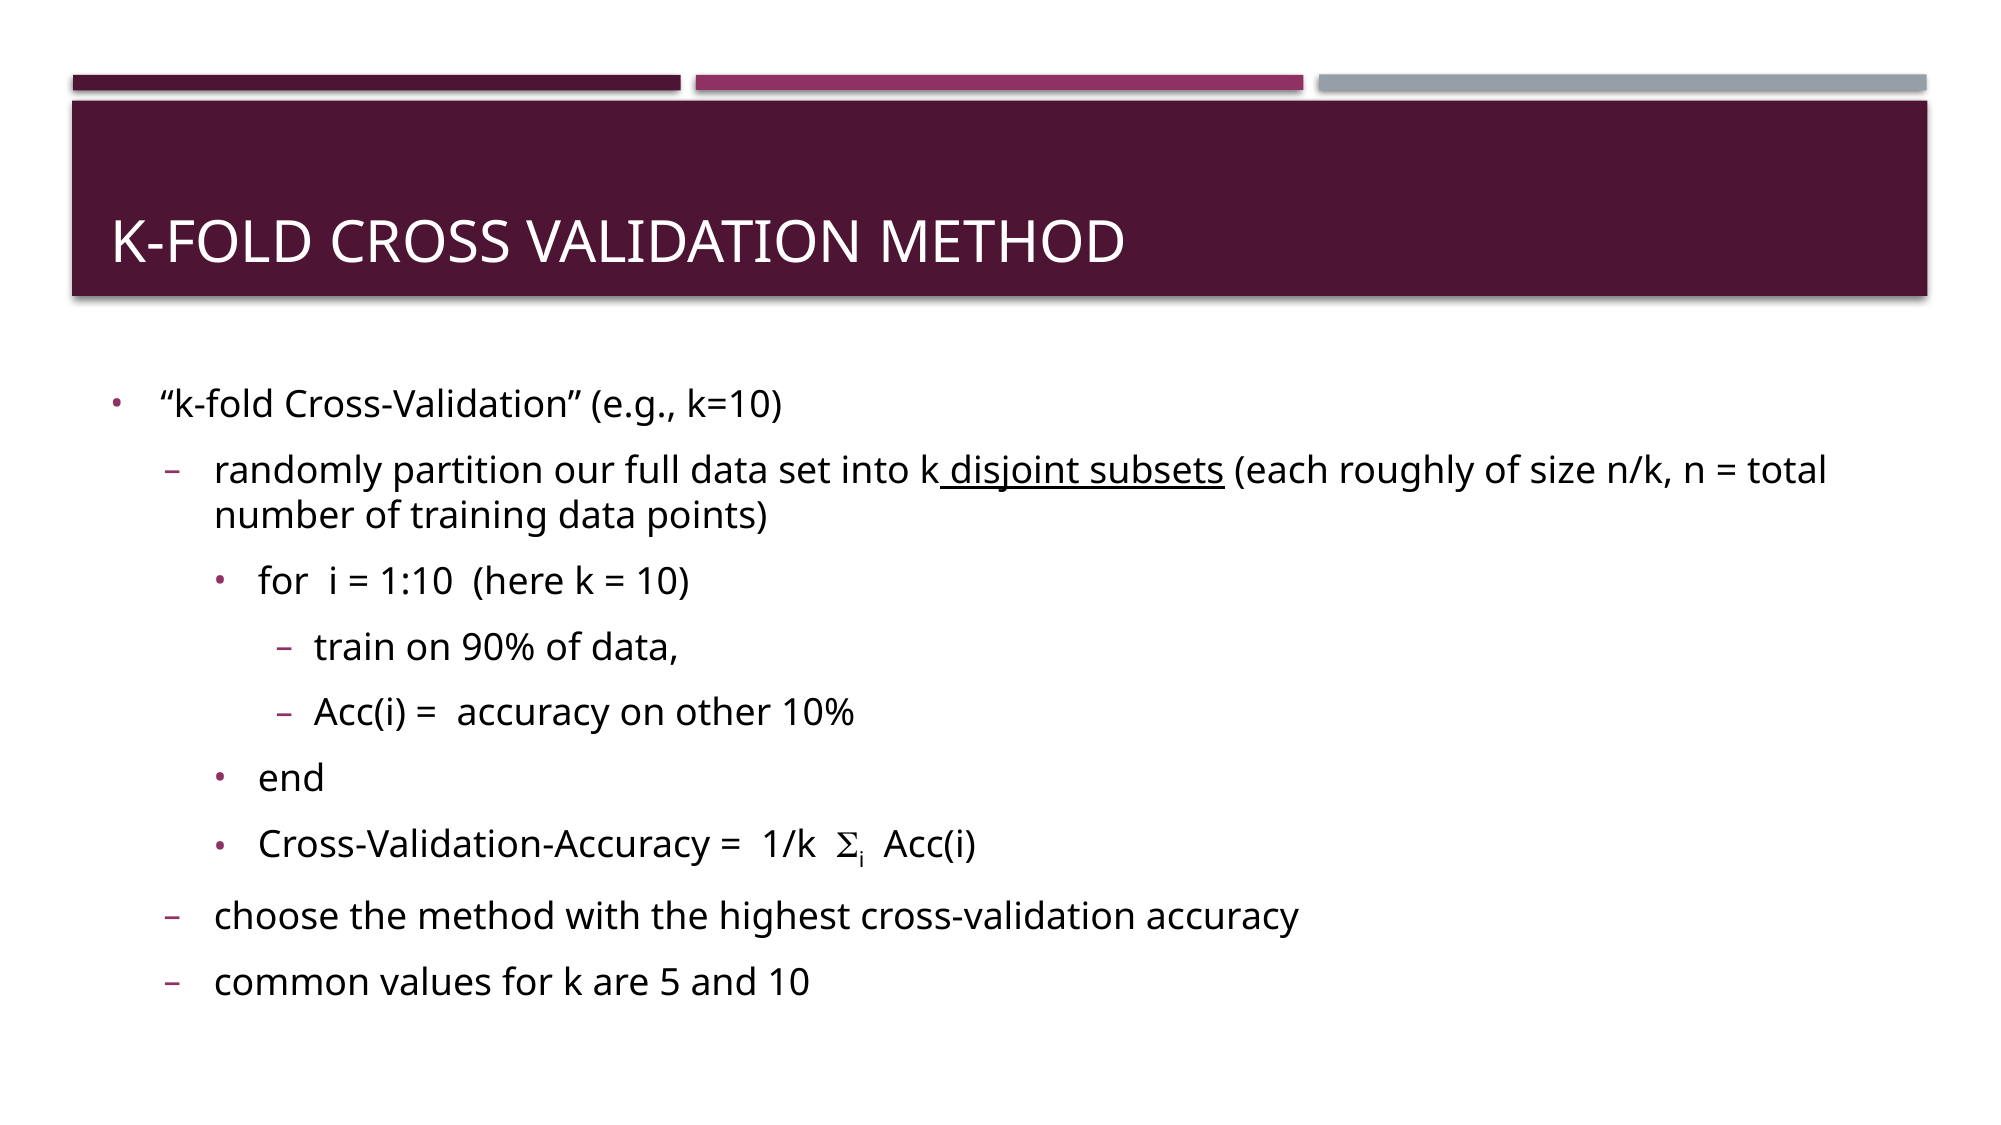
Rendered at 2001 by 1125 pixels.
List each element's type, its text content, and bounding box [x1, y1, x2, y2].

list “k-fold Cross-Validation” (e.g., k=10) randomly partition our full data set into k disjoint subsets (each roughly of size n/k, n = total number of training data points) for i = 1:10 (here k = 10) train on 90% of data, Acc(i) = accuracy on other 10% end Cross-Validation-Accuracy = 1/k i Acc(i) choose the method with the highest cross-validation accuracy common values for k are 5 and 10 [95, 486, 1905, 962]
title K-Fold CROSS VALIDATION METHOD [95, 115, 1905, 282]
